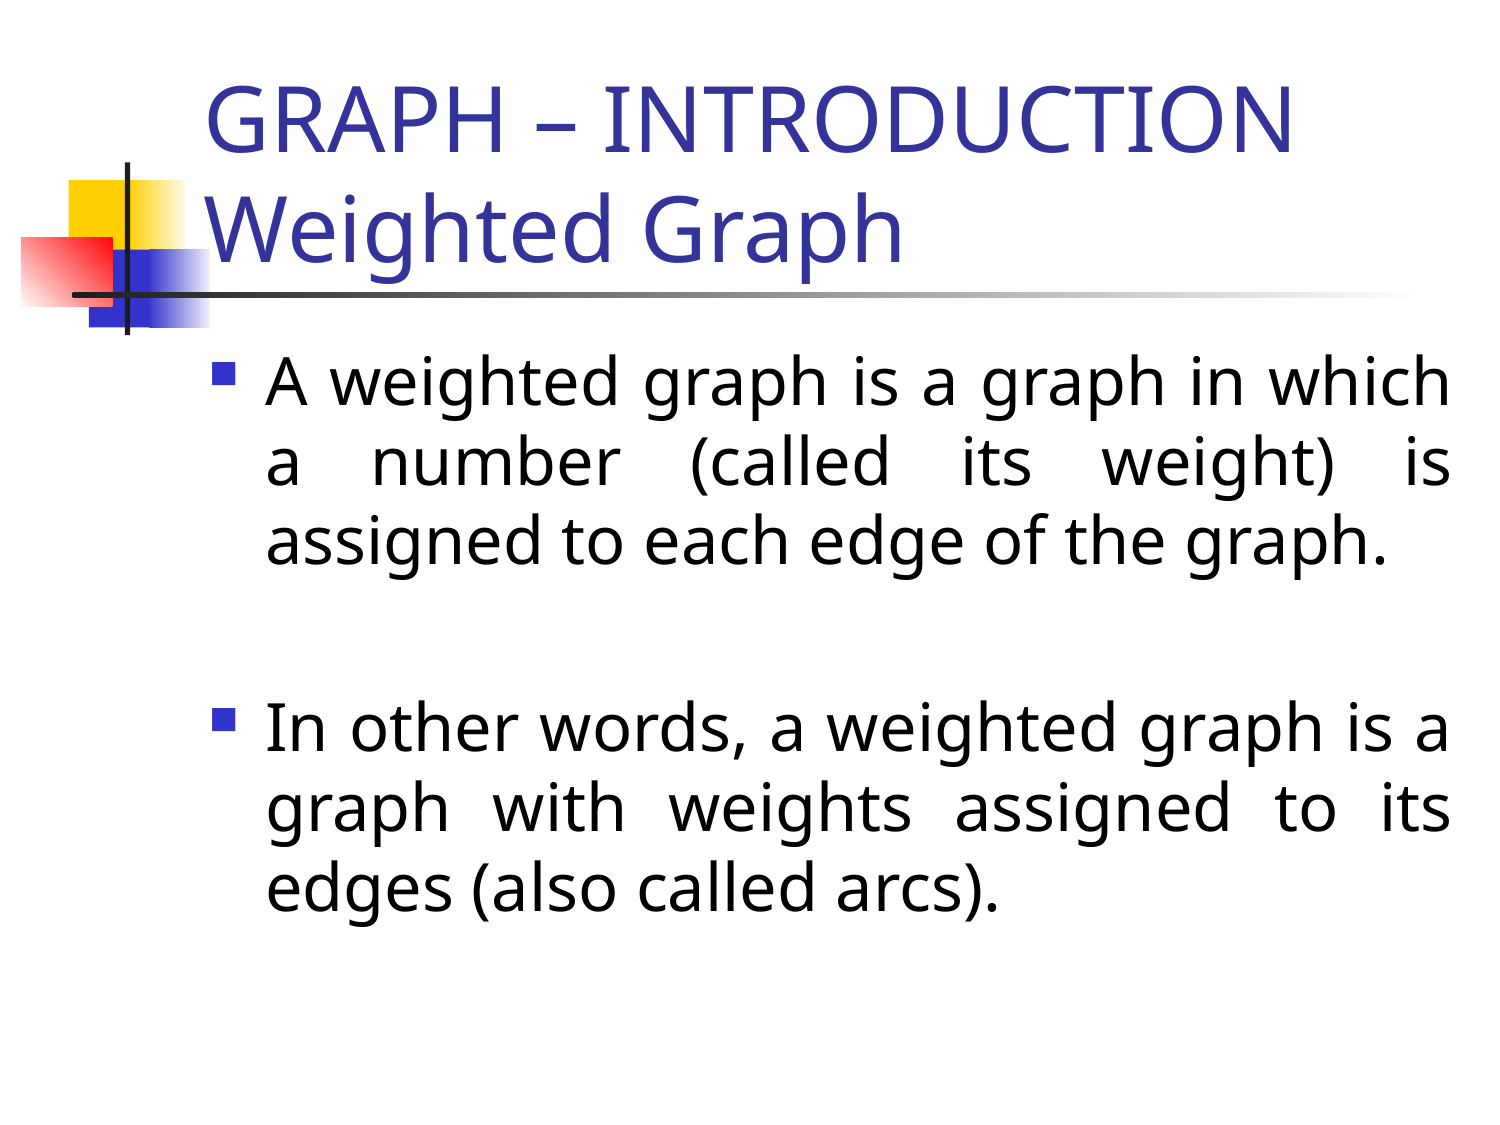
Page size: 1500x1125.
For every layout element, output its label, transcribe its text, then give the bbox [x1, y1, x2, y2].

title GRAPH – INTRODUCTION Weighted Graph [188, 101, 1468, 289]
list A weighted graph is a graph in which a number (called its weight) is assigned to each edge of the graph. In other words, a weighted graph is a graph with weights assigned to its edges (also called arcs). [193, 331, 1469, 1006]
